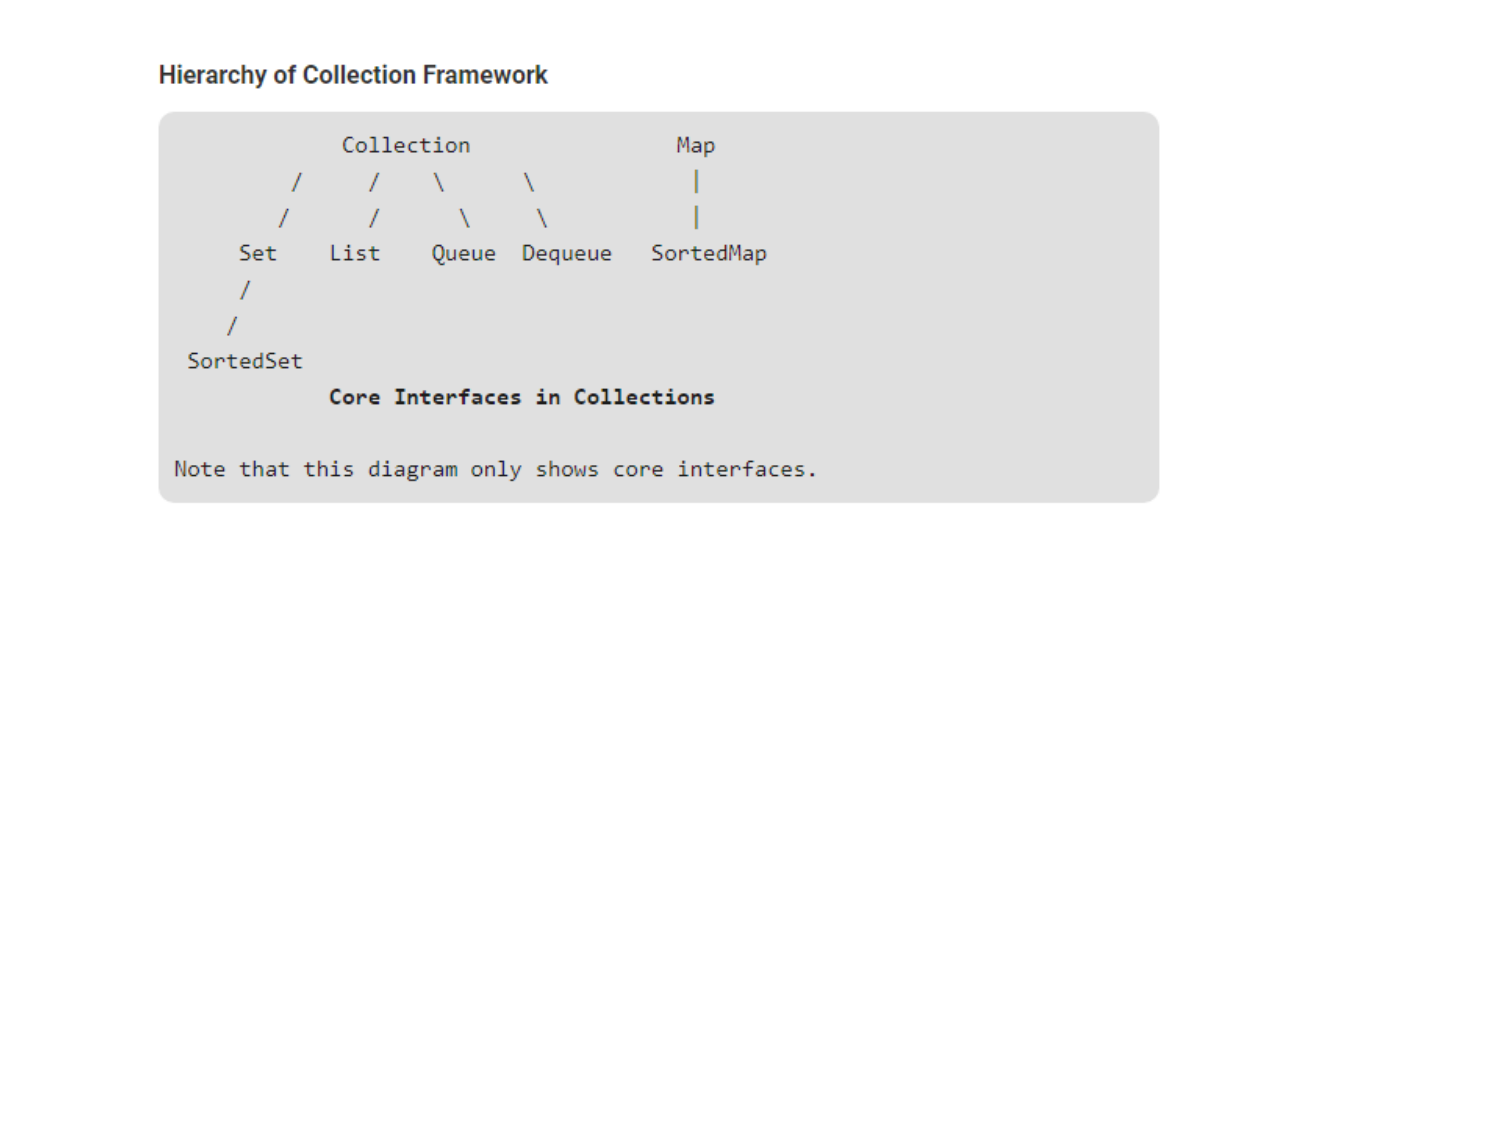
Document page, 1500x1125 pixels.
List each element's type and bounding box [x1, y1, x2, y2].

picture [137, 62, 1194, 512]
